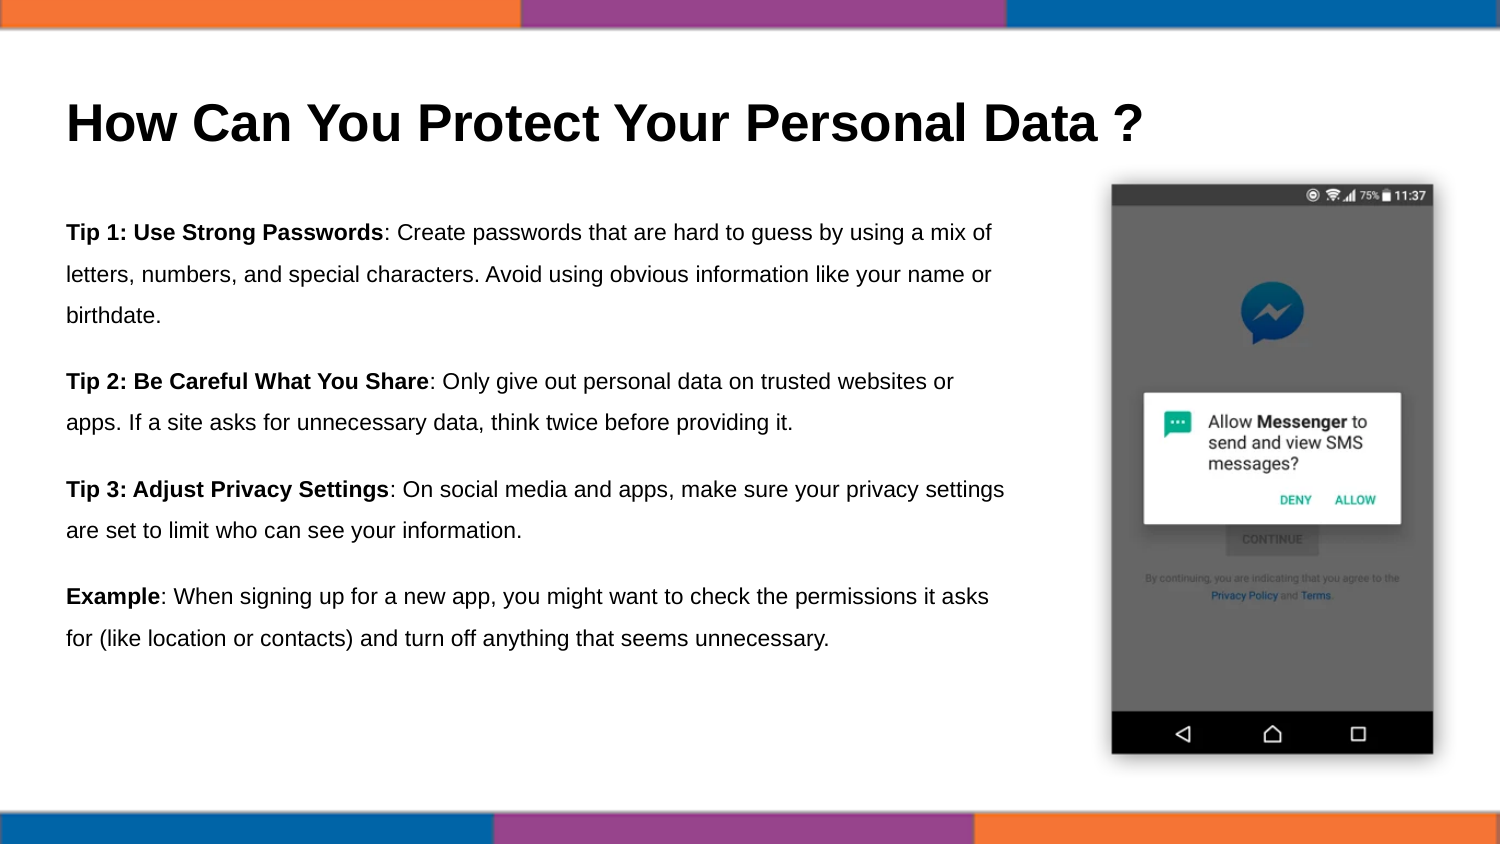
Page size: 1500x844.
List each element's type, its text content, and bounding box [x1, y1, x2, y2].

picture [0, 0, 1500, 844]
list Tip 1: Use Strong Passwords: Create passwords that are hard to guess by using a mix of letters, numbers, and special characters. Avoid using obvious information like your name or birthdate. Tip 2: Be Careful What You Share: Only give out personal data on trusted websites or apps. If a site asks for unnecessary data, think twice before providing it. Tip 3: Adjust Privacy Settings: On social media and apps, make sure your privacy settings are set to limit who can see your information. Example: When signing up for a new app, you might want to check the permissions it asks for (like location or contacts) and turn off anything that seems unnecessary. [51, 189, 1033, 750]
title How Can You Protect Your Personal Data ? [51, 72, 1449, 167]
